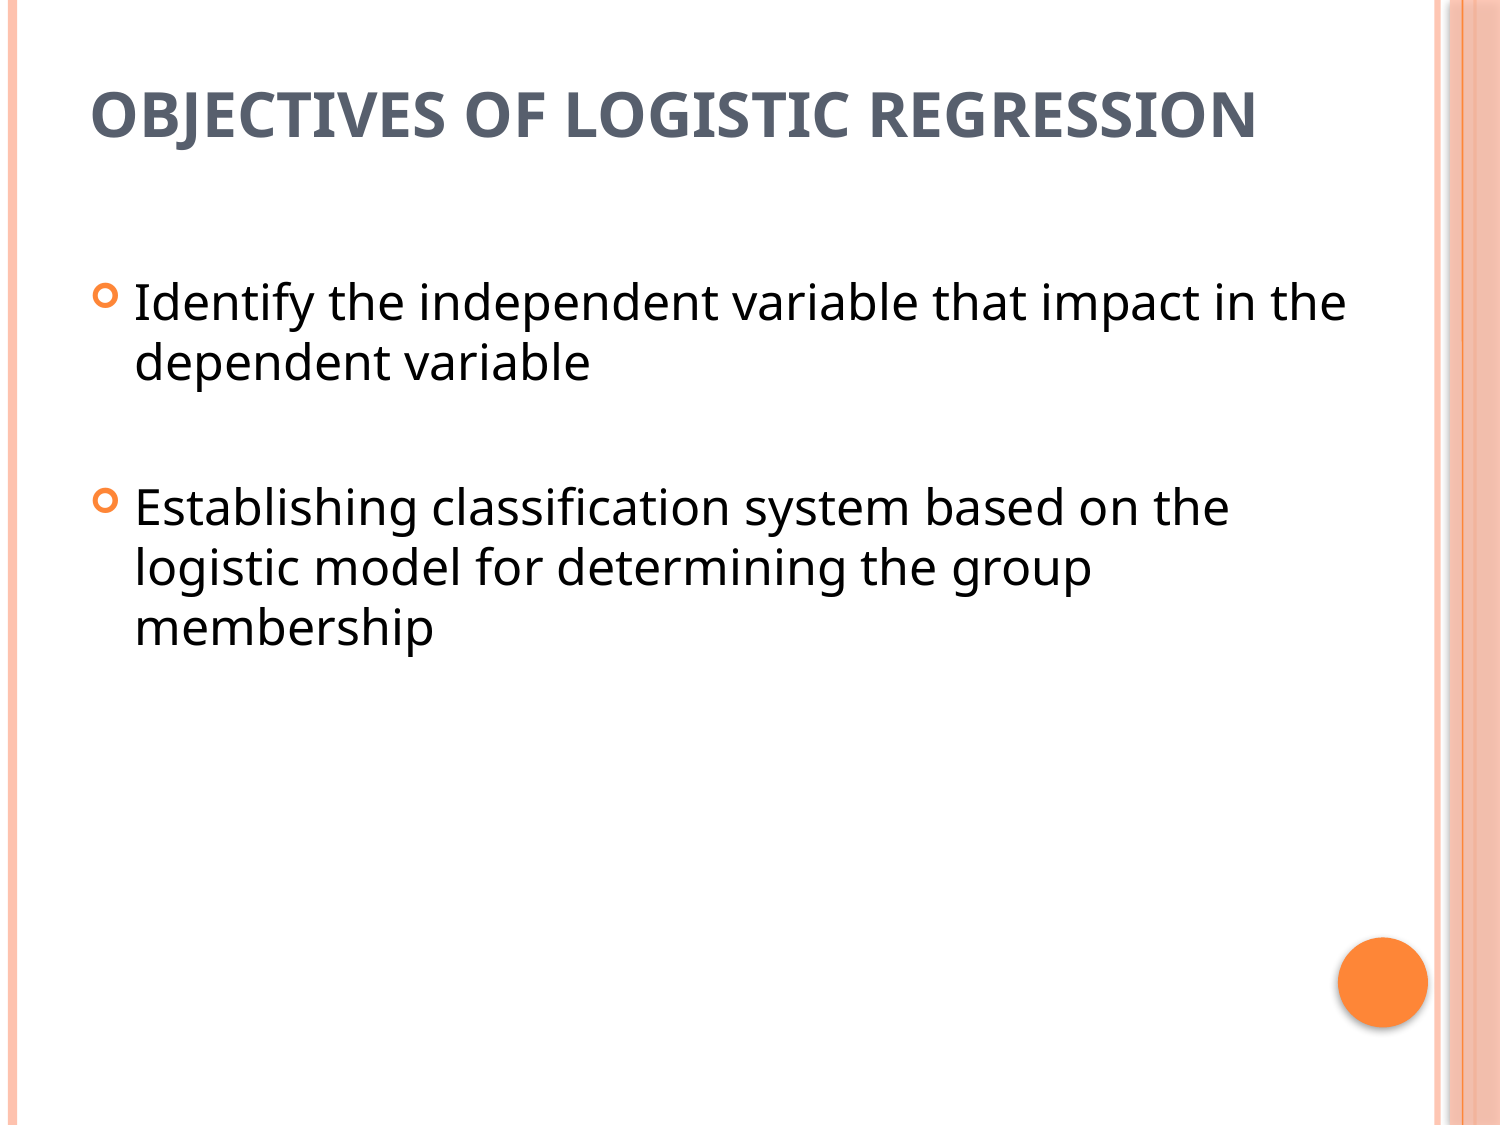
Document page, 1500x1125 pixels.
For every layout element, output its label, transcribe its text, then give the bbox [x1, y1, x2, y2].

title Objectives Of logistic regression [75, 45, 1300, 233]
list Identify the independent variable that impact in the dependent variable Establishing classification system based on the logistic model for determining the group membership [75, 262, 1375, 1062]
